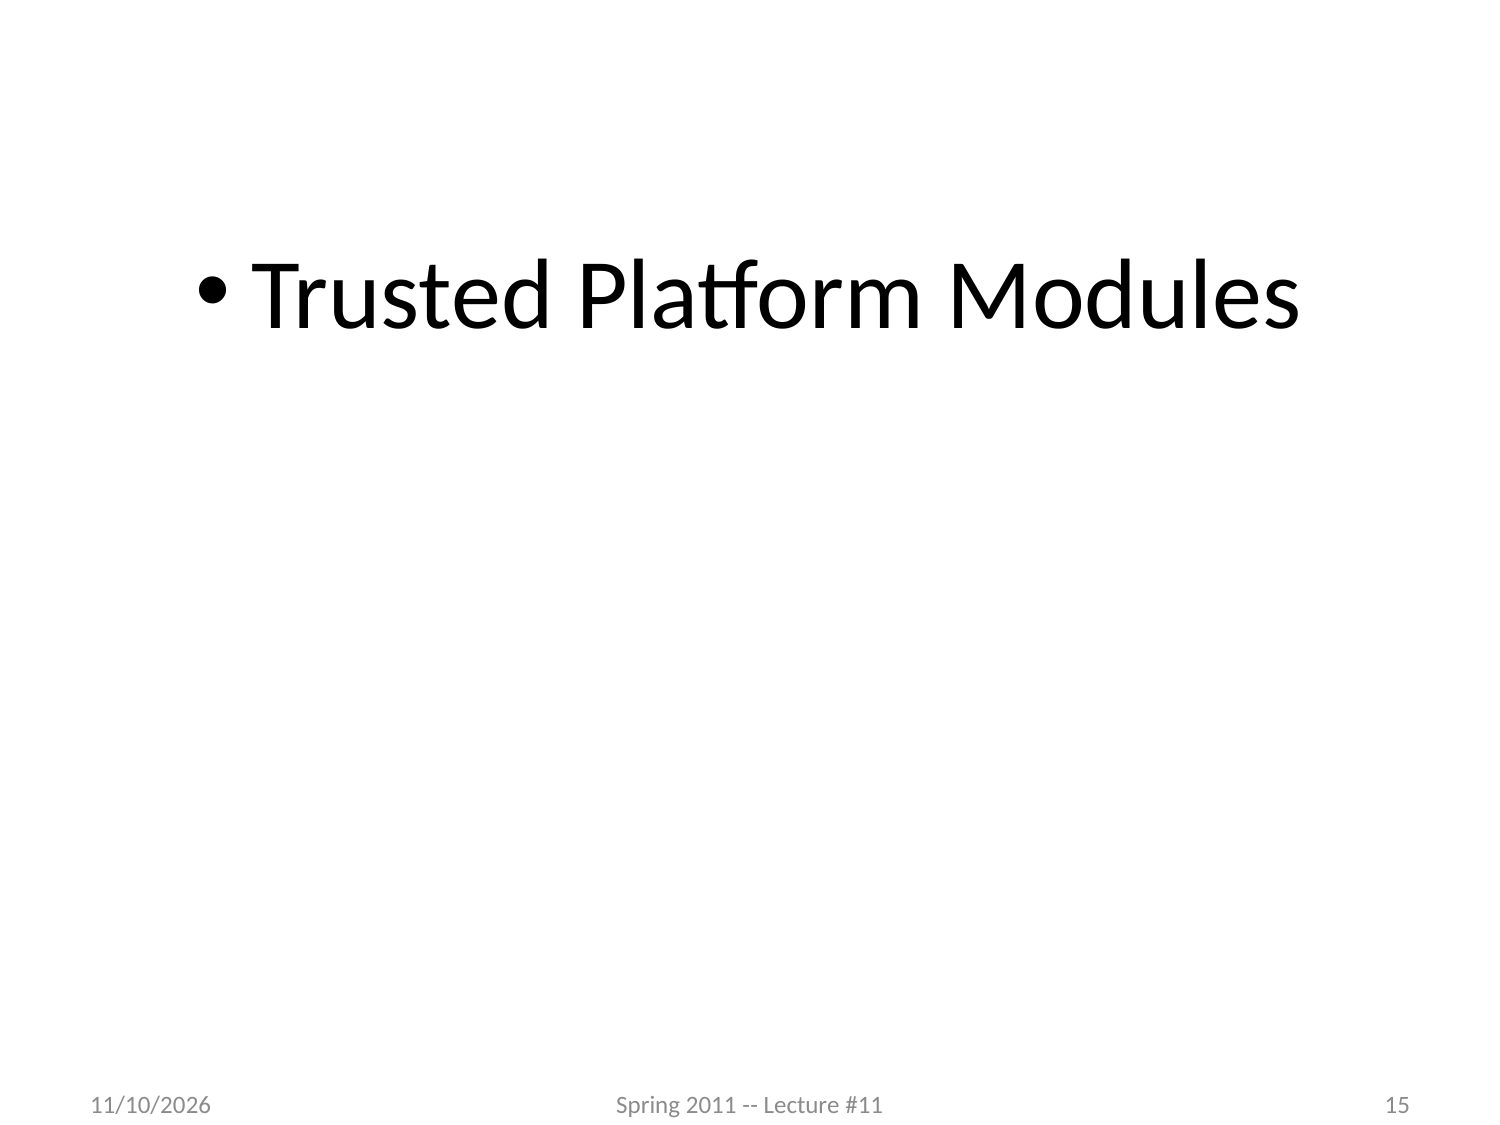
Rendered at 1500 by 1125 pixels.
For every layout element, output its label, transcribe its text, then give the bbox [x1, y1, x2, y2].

footer Spring 2011 -- Lecture #11 [512, 1073, 988, 1125]
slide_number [75, 1073, 425, 1125]
slide_number 15 [1074, 1073, 1425, 1125]
list Trusted Platform Modules [37, 221, 1460, 1067]
